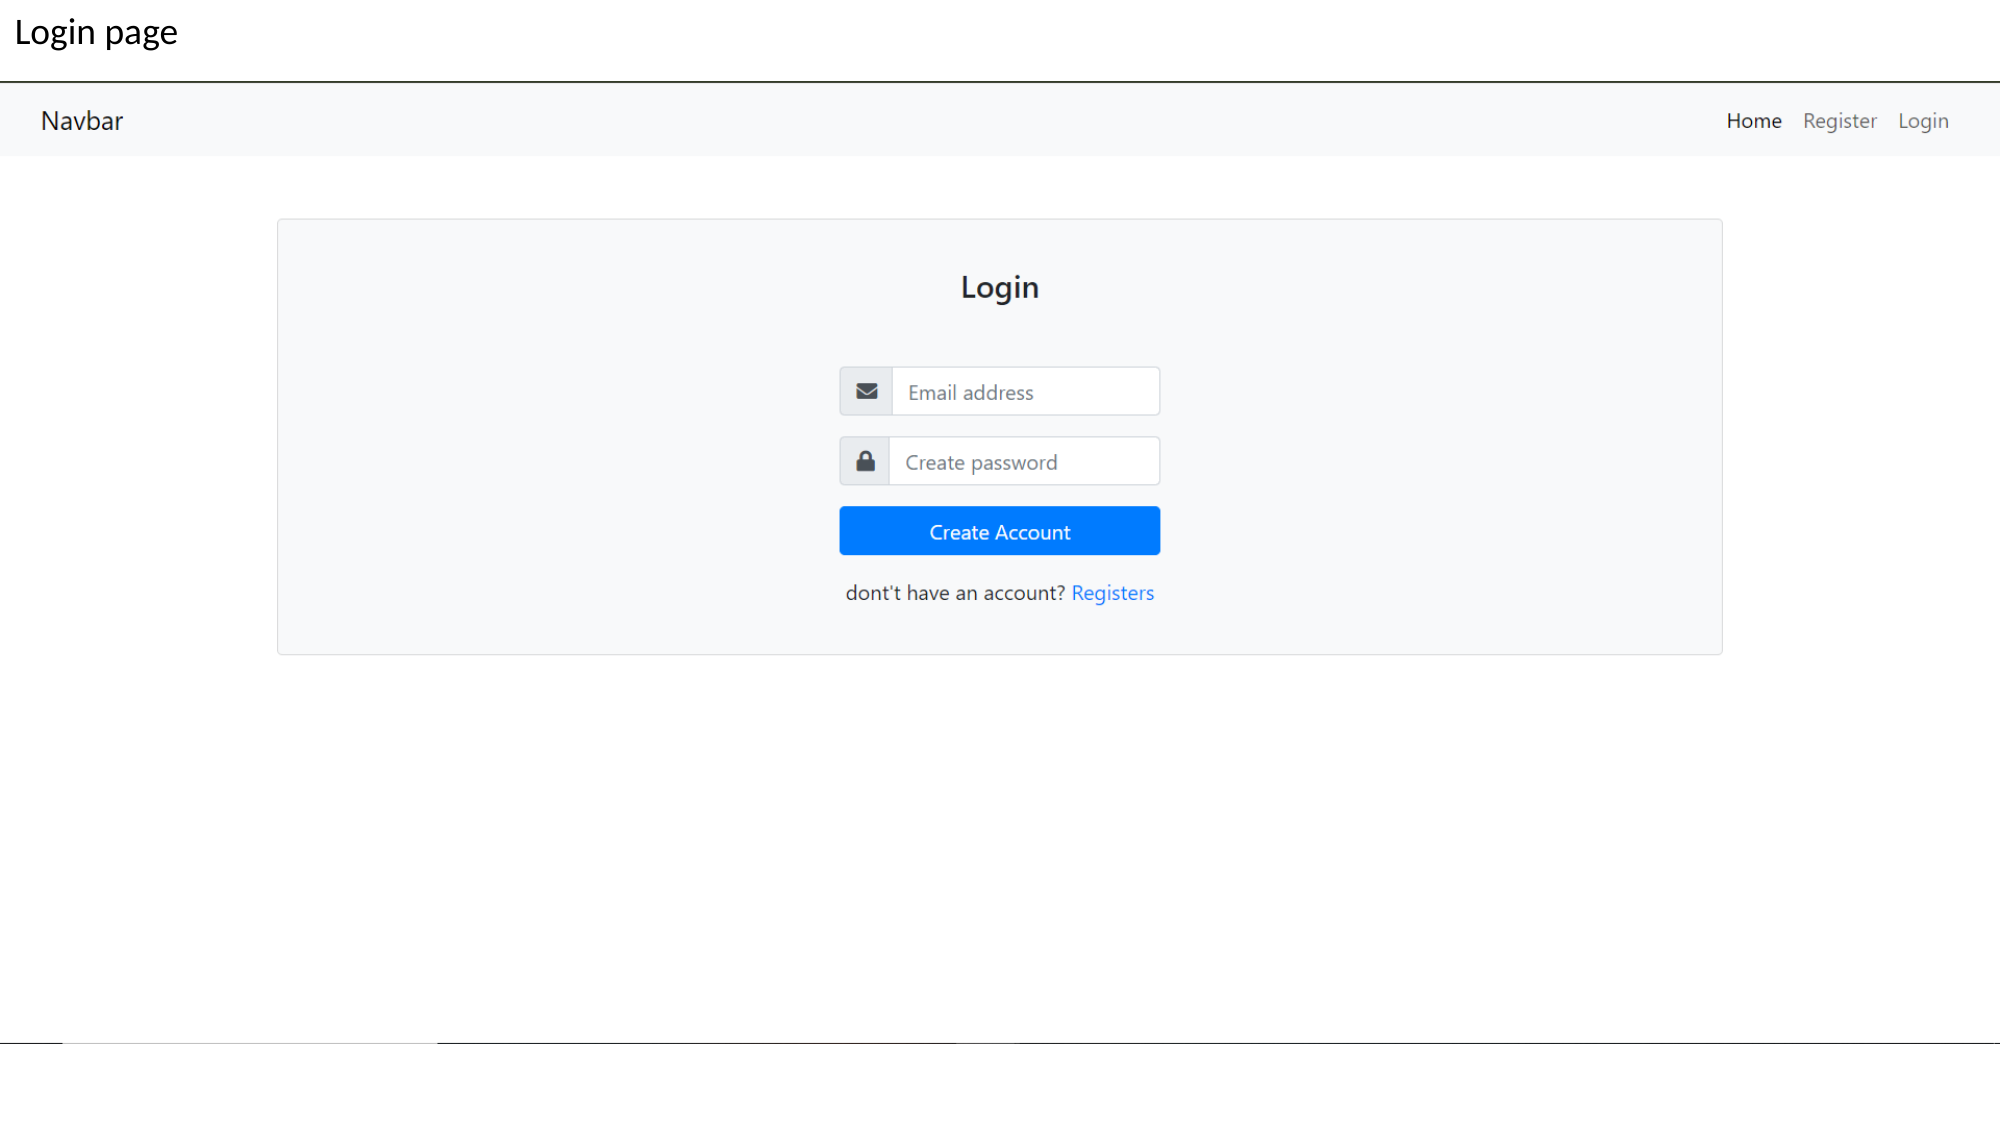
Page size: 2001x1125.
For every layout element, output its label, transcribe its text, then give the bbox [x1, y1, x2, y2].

picture [0, 81, 2000, 1044]
text_box Login page [0, 0, 1000, 60]
